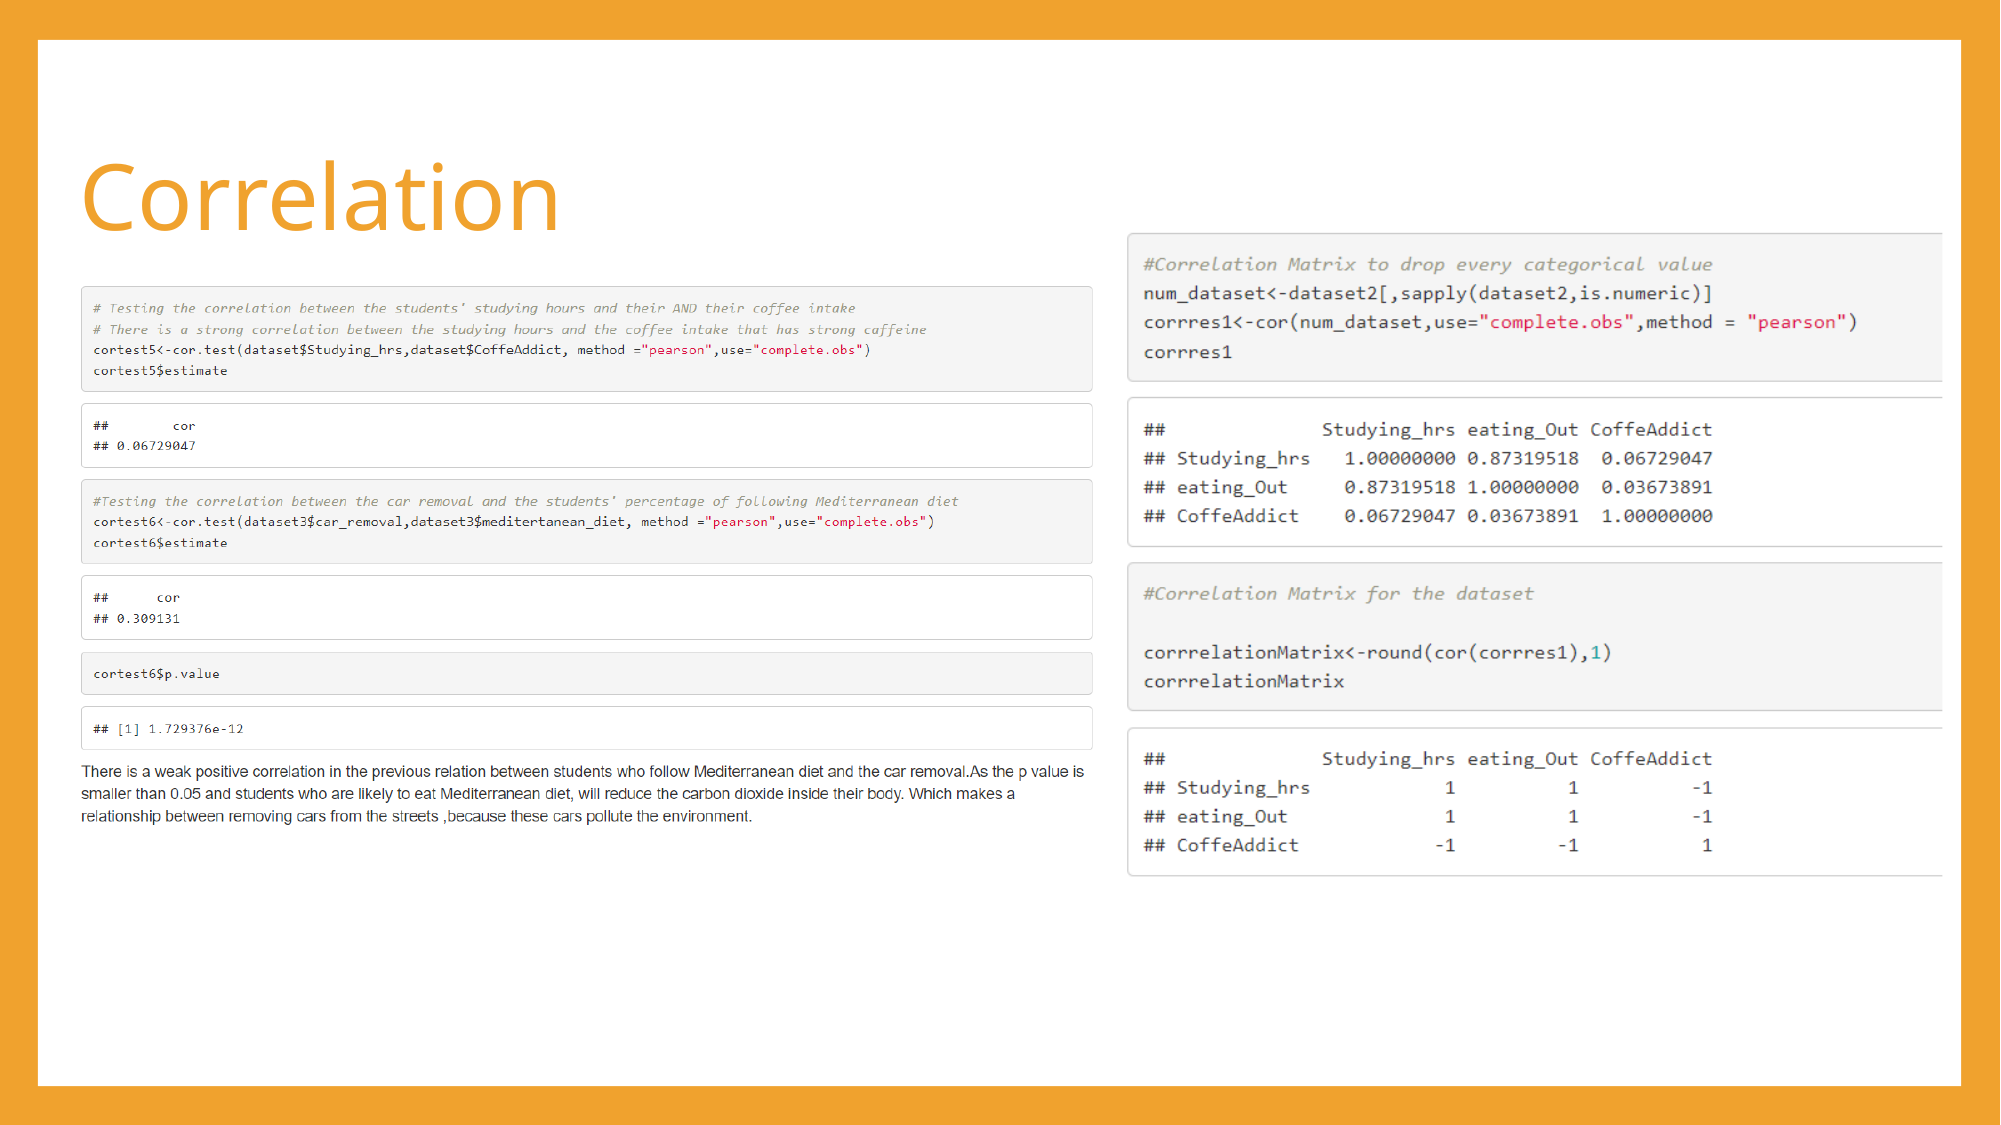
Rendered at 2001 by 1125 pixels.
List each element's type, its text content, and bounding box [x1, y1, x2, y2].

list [64, 264, 1115, 839]
title Correlation [64, 89, 1685, 264]
picture [1121, 218, 1943, 885]
